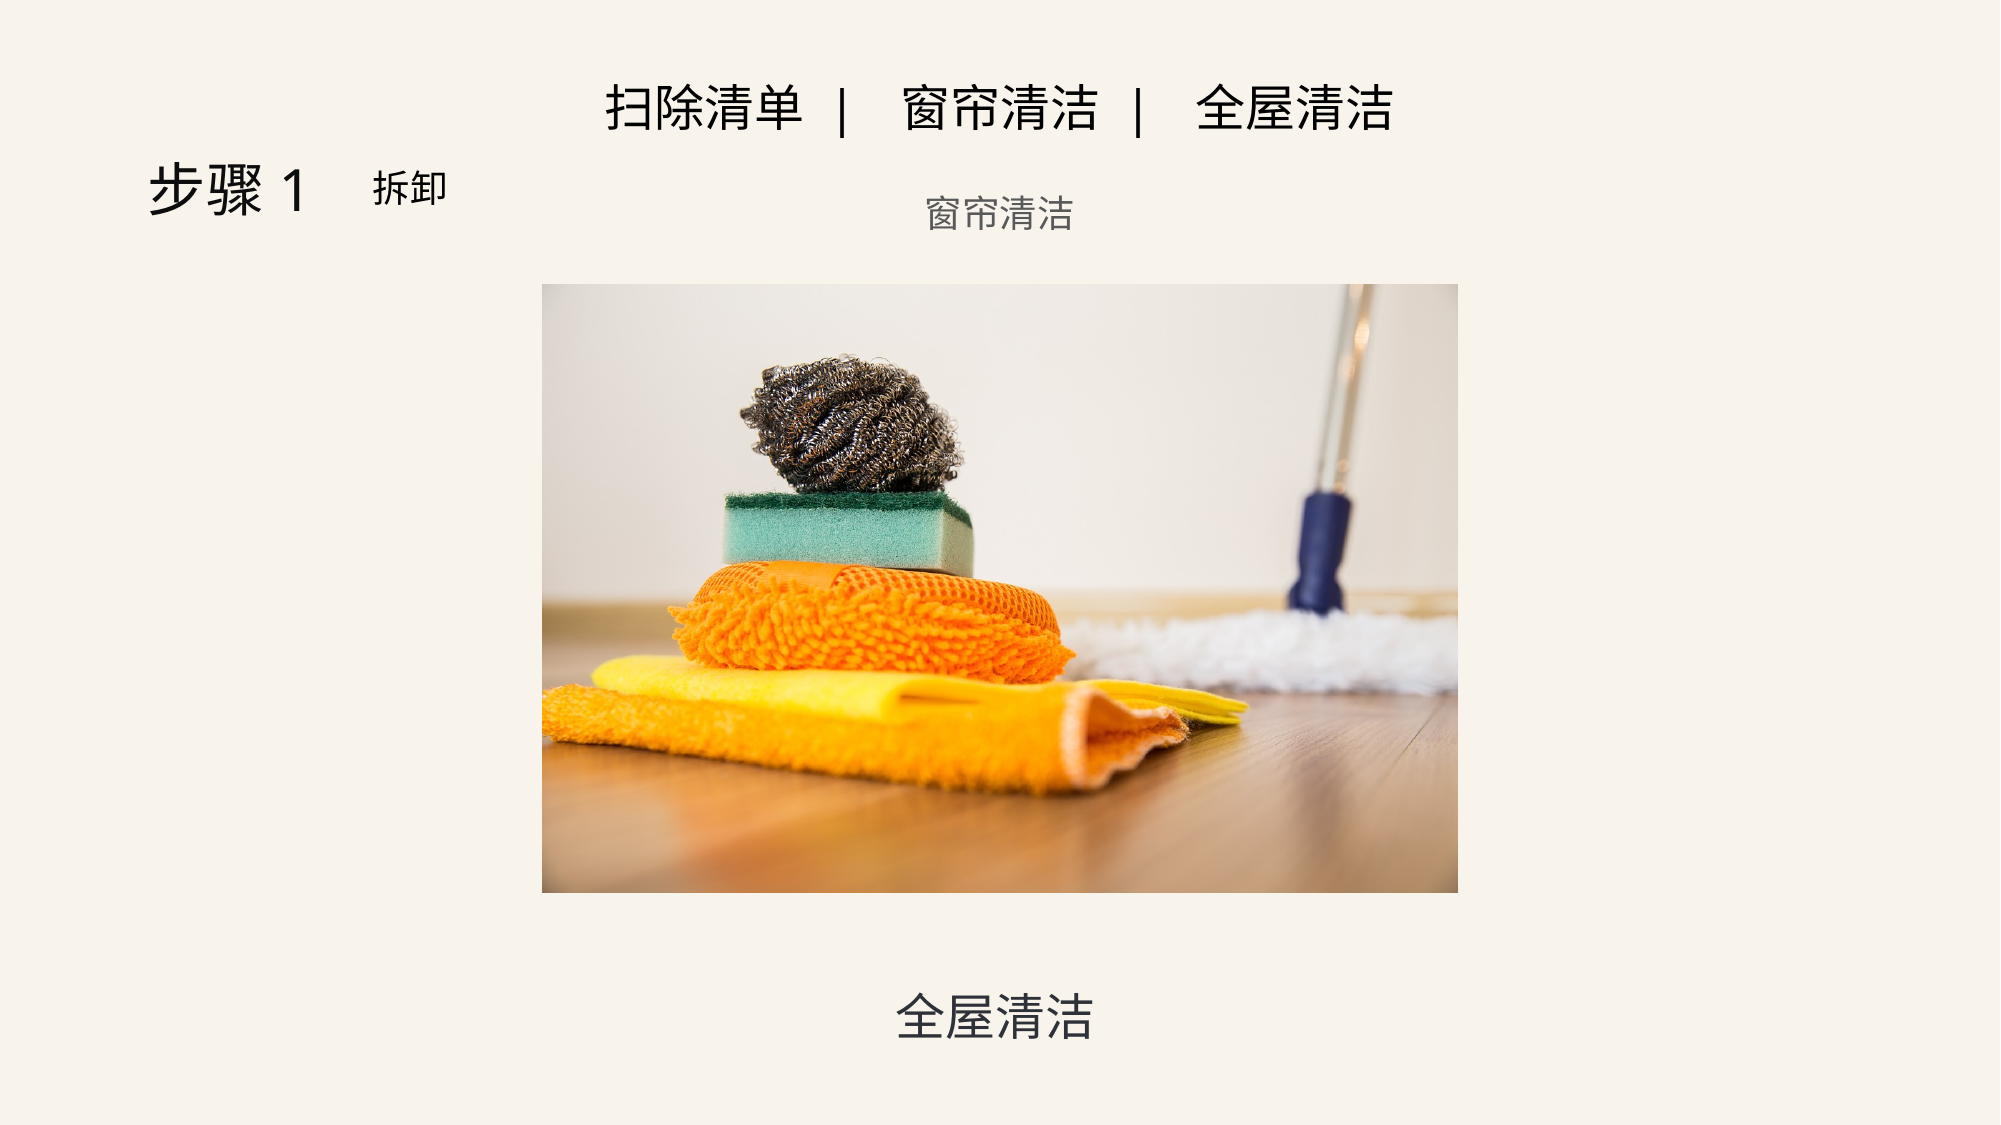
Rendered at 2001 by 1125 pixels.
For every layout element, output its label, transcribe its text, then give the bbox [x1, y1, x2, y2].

text_box 扫除清单 | 窗帘清洁 | 全屋清洁 [357, 69, 1643, 145]
text_box 窗帘清洁 [756, 182, 1243, 243]
text_box 拆卸 [357, 157, 710, 218]
text_box 步骤1 [133, 145, 358, 230]
picture [542, 284, 1458, 893]
text_box 全屋清洁 [133, 978, 1858, 1053]
